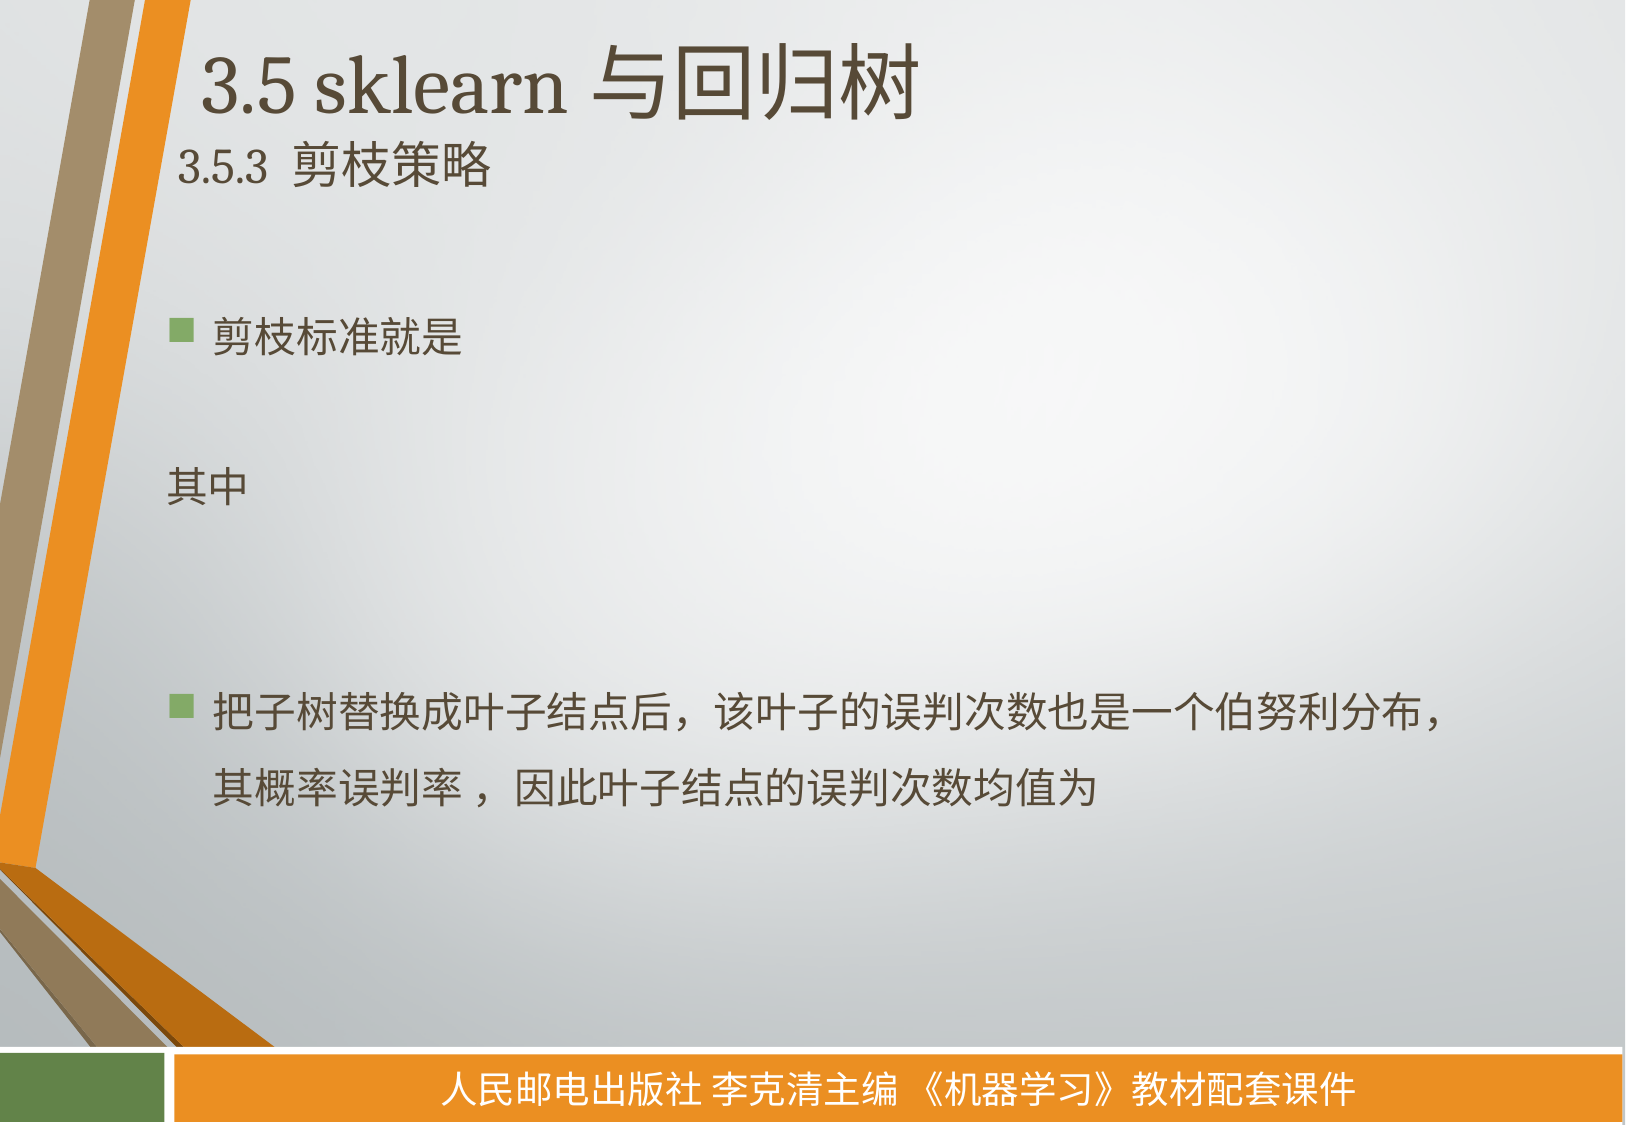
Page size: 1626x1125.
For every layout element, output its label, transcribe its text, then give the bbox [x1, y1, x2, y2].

title 3.5 sklearn与回归树 [186, 0, 1556, 161]
list 3.5.3 剪枝策略 [162, 90, 1532, 238]
